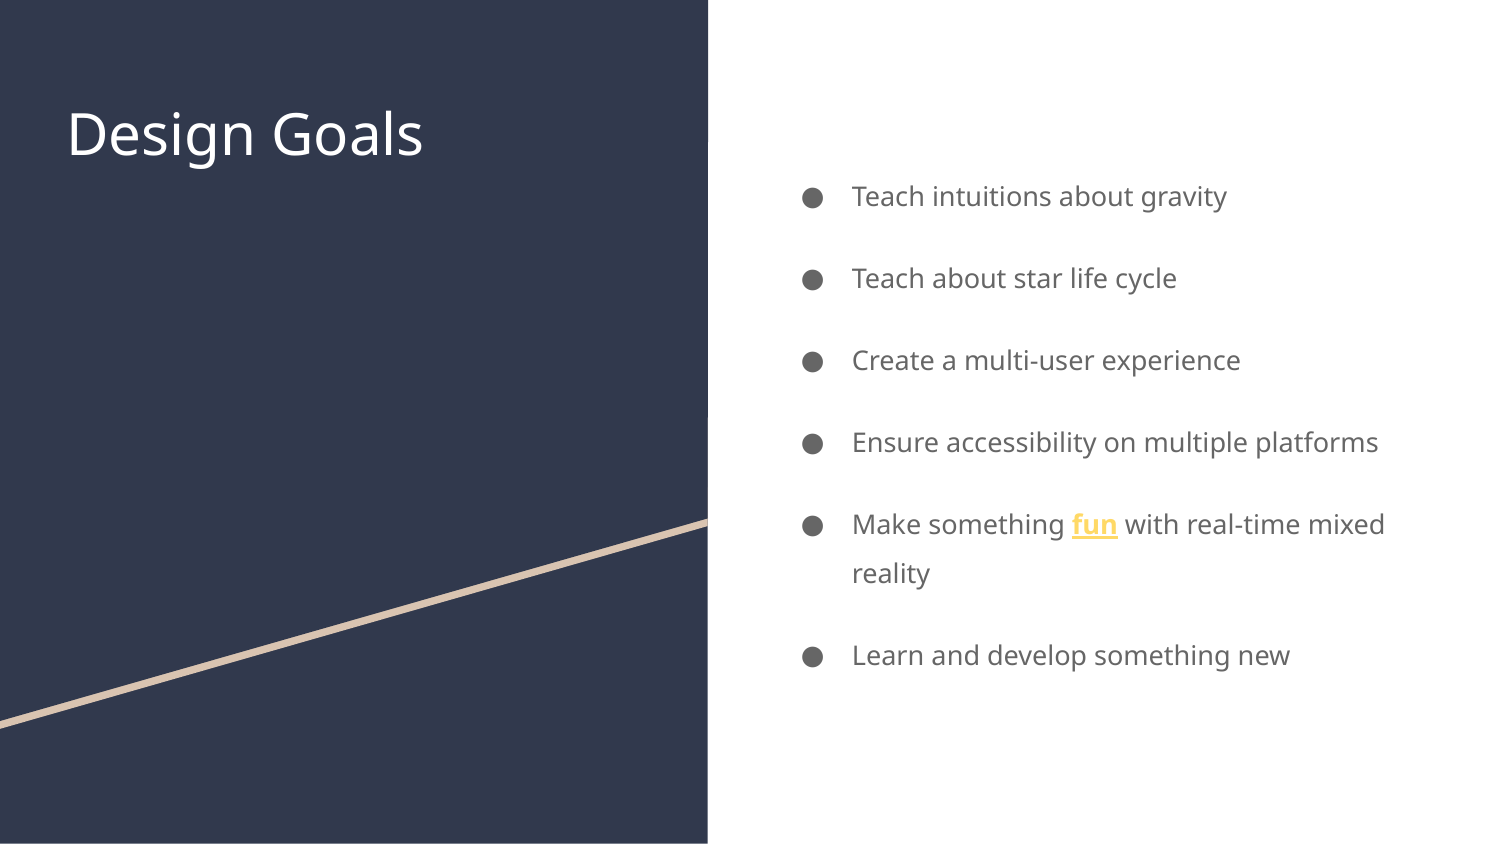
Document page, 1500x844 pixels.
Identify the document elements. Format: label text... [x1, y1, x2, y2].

title Design Goals [51, 82, 660, 494]
list Teach intuitions about gravity Teach about star life cycle Create a multi-user experience Ensure accessibility on multiple platforms Make something fun with real-time mixed reality Learn and develop something new [761, 82, 1446, 755]
